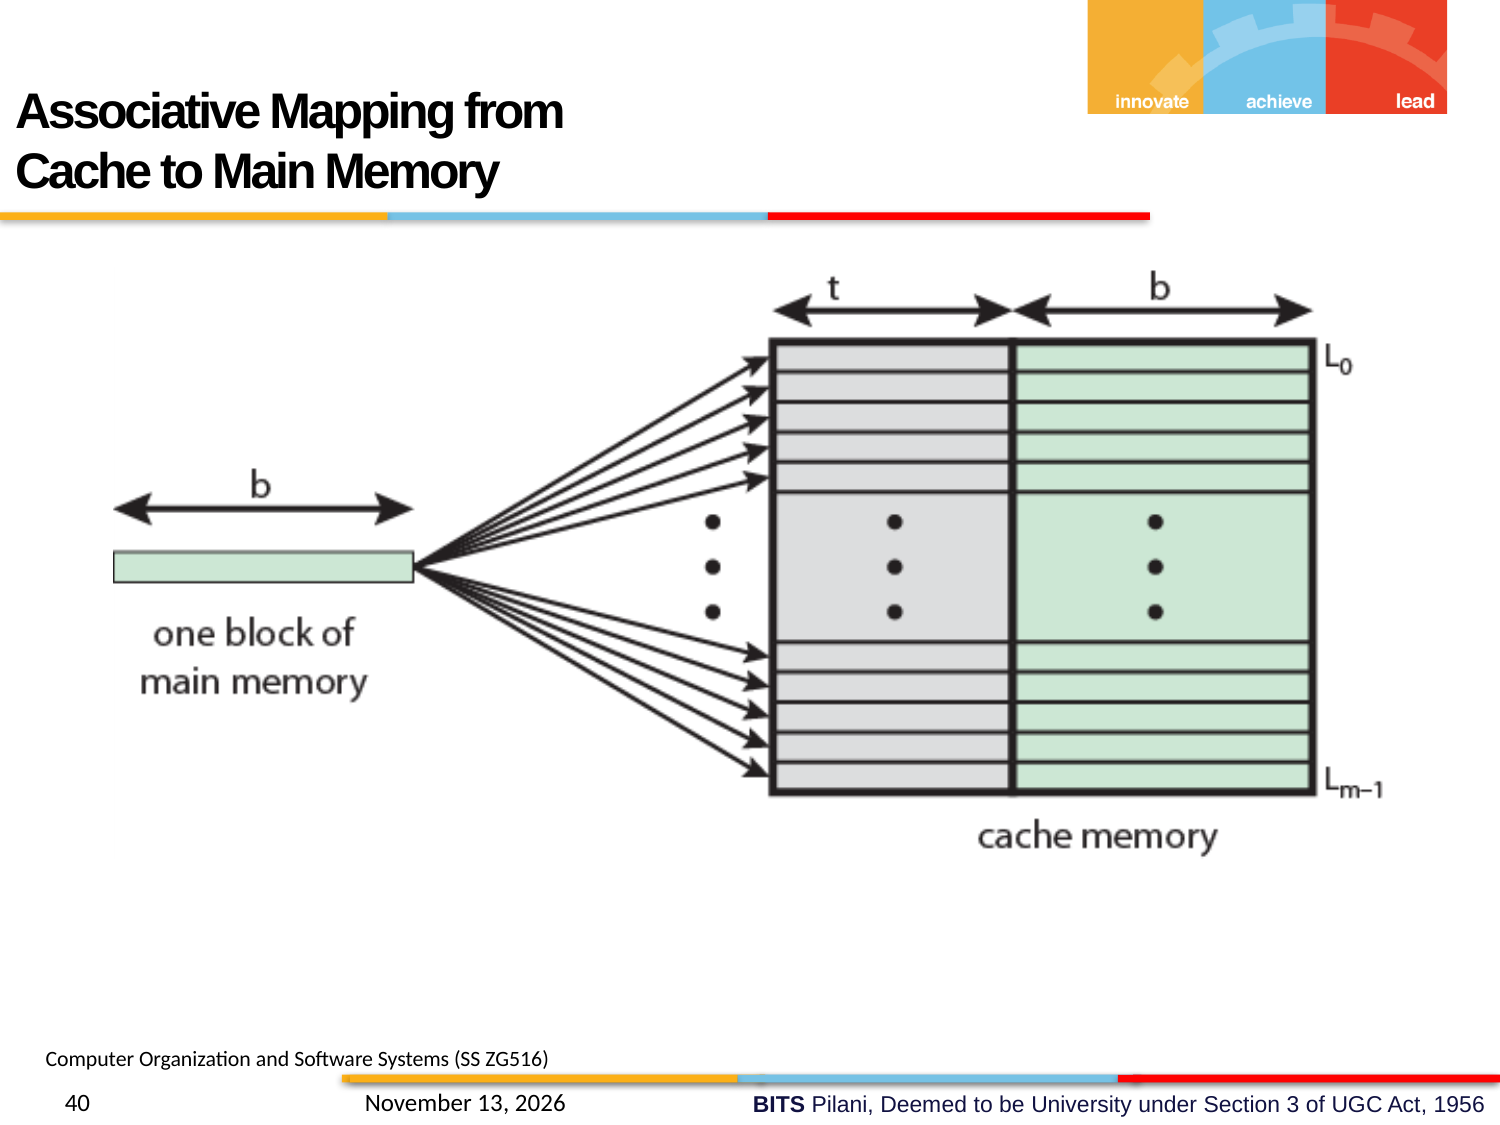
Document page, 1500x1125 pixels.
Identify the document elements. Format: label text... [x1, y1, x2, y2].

picture [112, 266, 1388, 859]
picture [1087, 0, 1448, 114]
title Associative Mapping from Cache to Main Memory [0, 45, 1350, 233]
